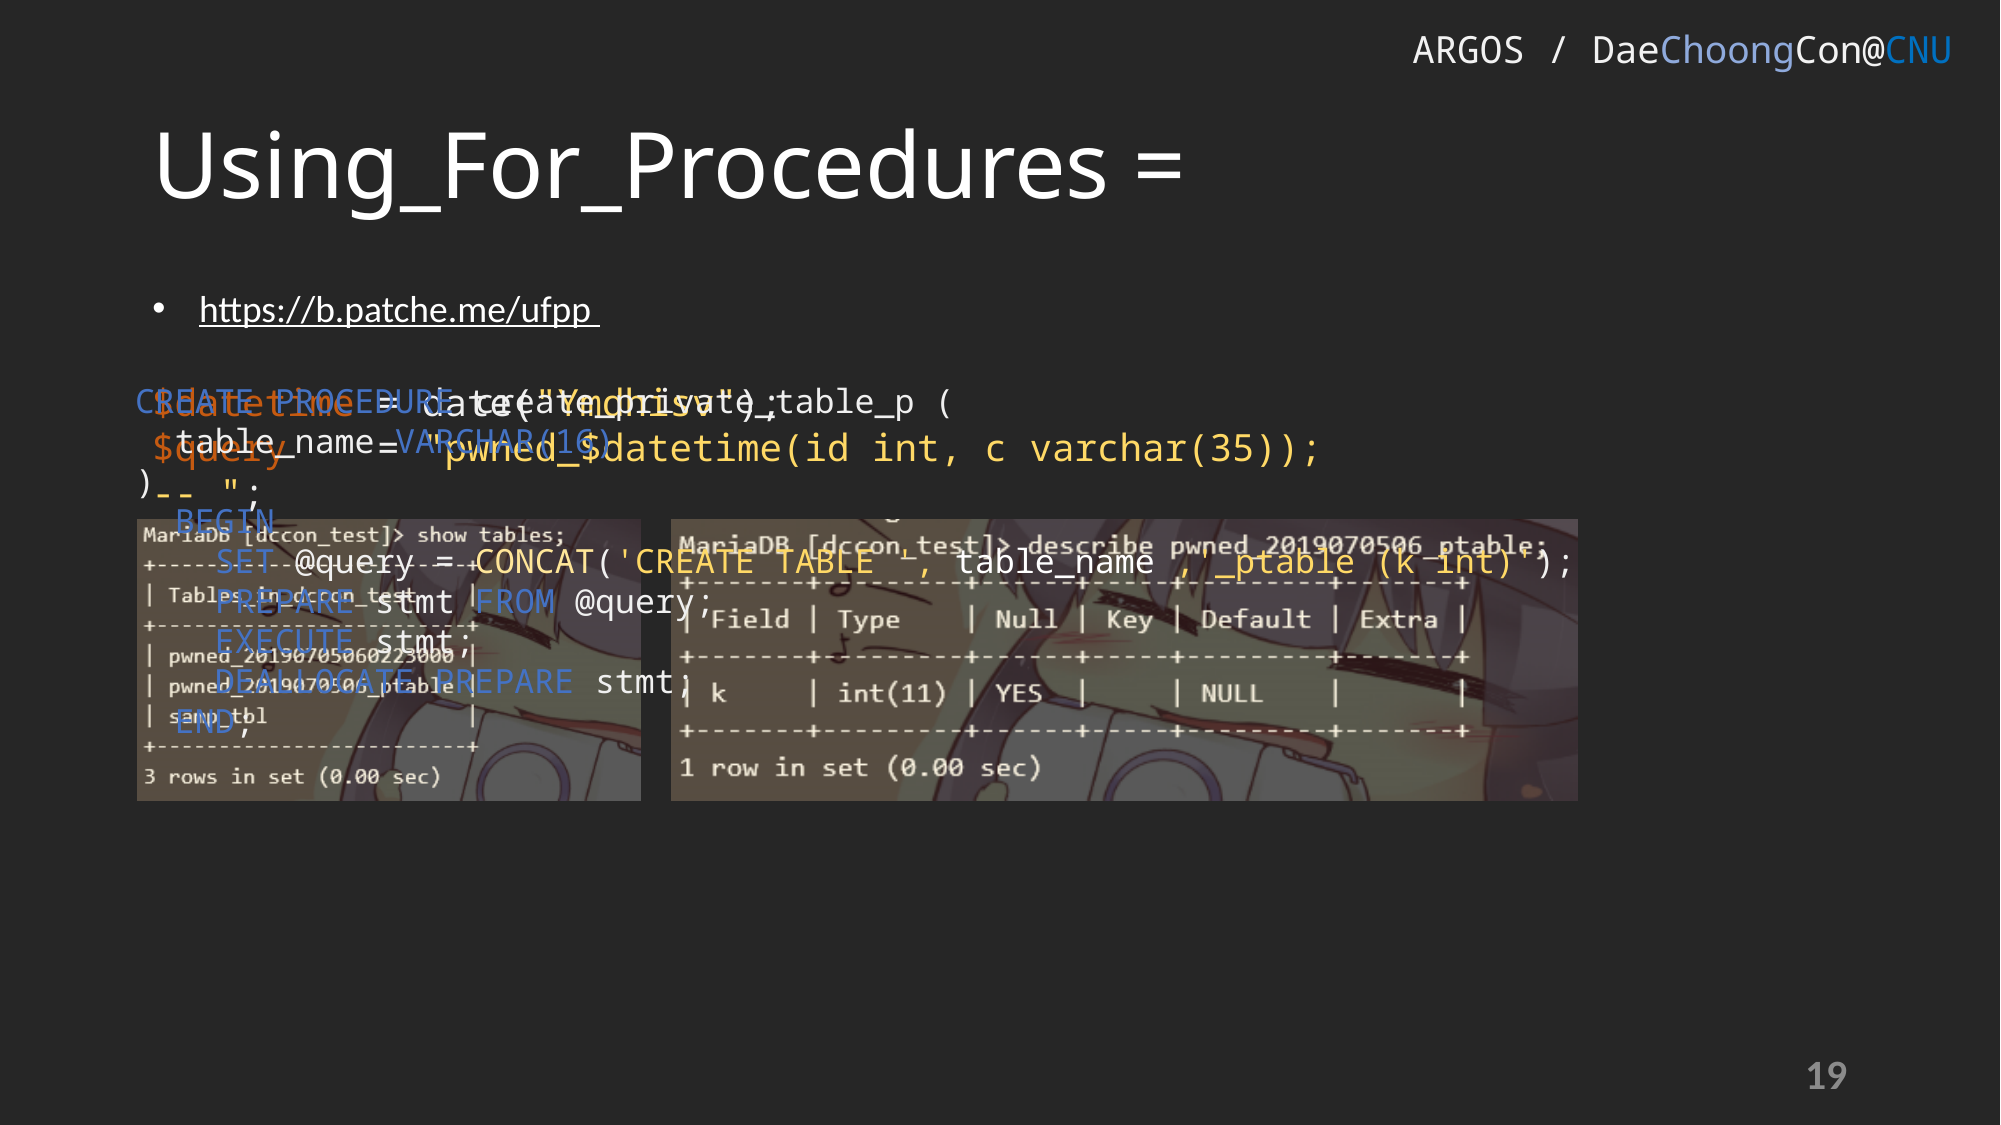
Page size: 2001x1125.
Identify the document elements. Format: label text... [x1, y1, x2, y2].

slide_number 19 [1412, 1042, 1863, 1103]
picture [137, 519, 641, 801]
text_box https://b.patche.me/ufpp [137, 277, 1288, 337]
text_box CREATE PROCEDURE create_private_table_p ( table_name VARCHAR(16) ) BEGIN SET @query = CONCAT('CREATE TABLE ', table_name ,'_ptable (k int)'); PREPARE stmt FROM @query; EXECUTE stmt; DEALLOCATE PREPARE stmt; END; [120, 373, 1638, 748]
picture [671, 519, 1578, 801]
text_box ARGOS / DaeChoongCon@CNU [1336, 18, 1968, 78]
title Using_For_Procedures = [137, 59, 1863, 278]
